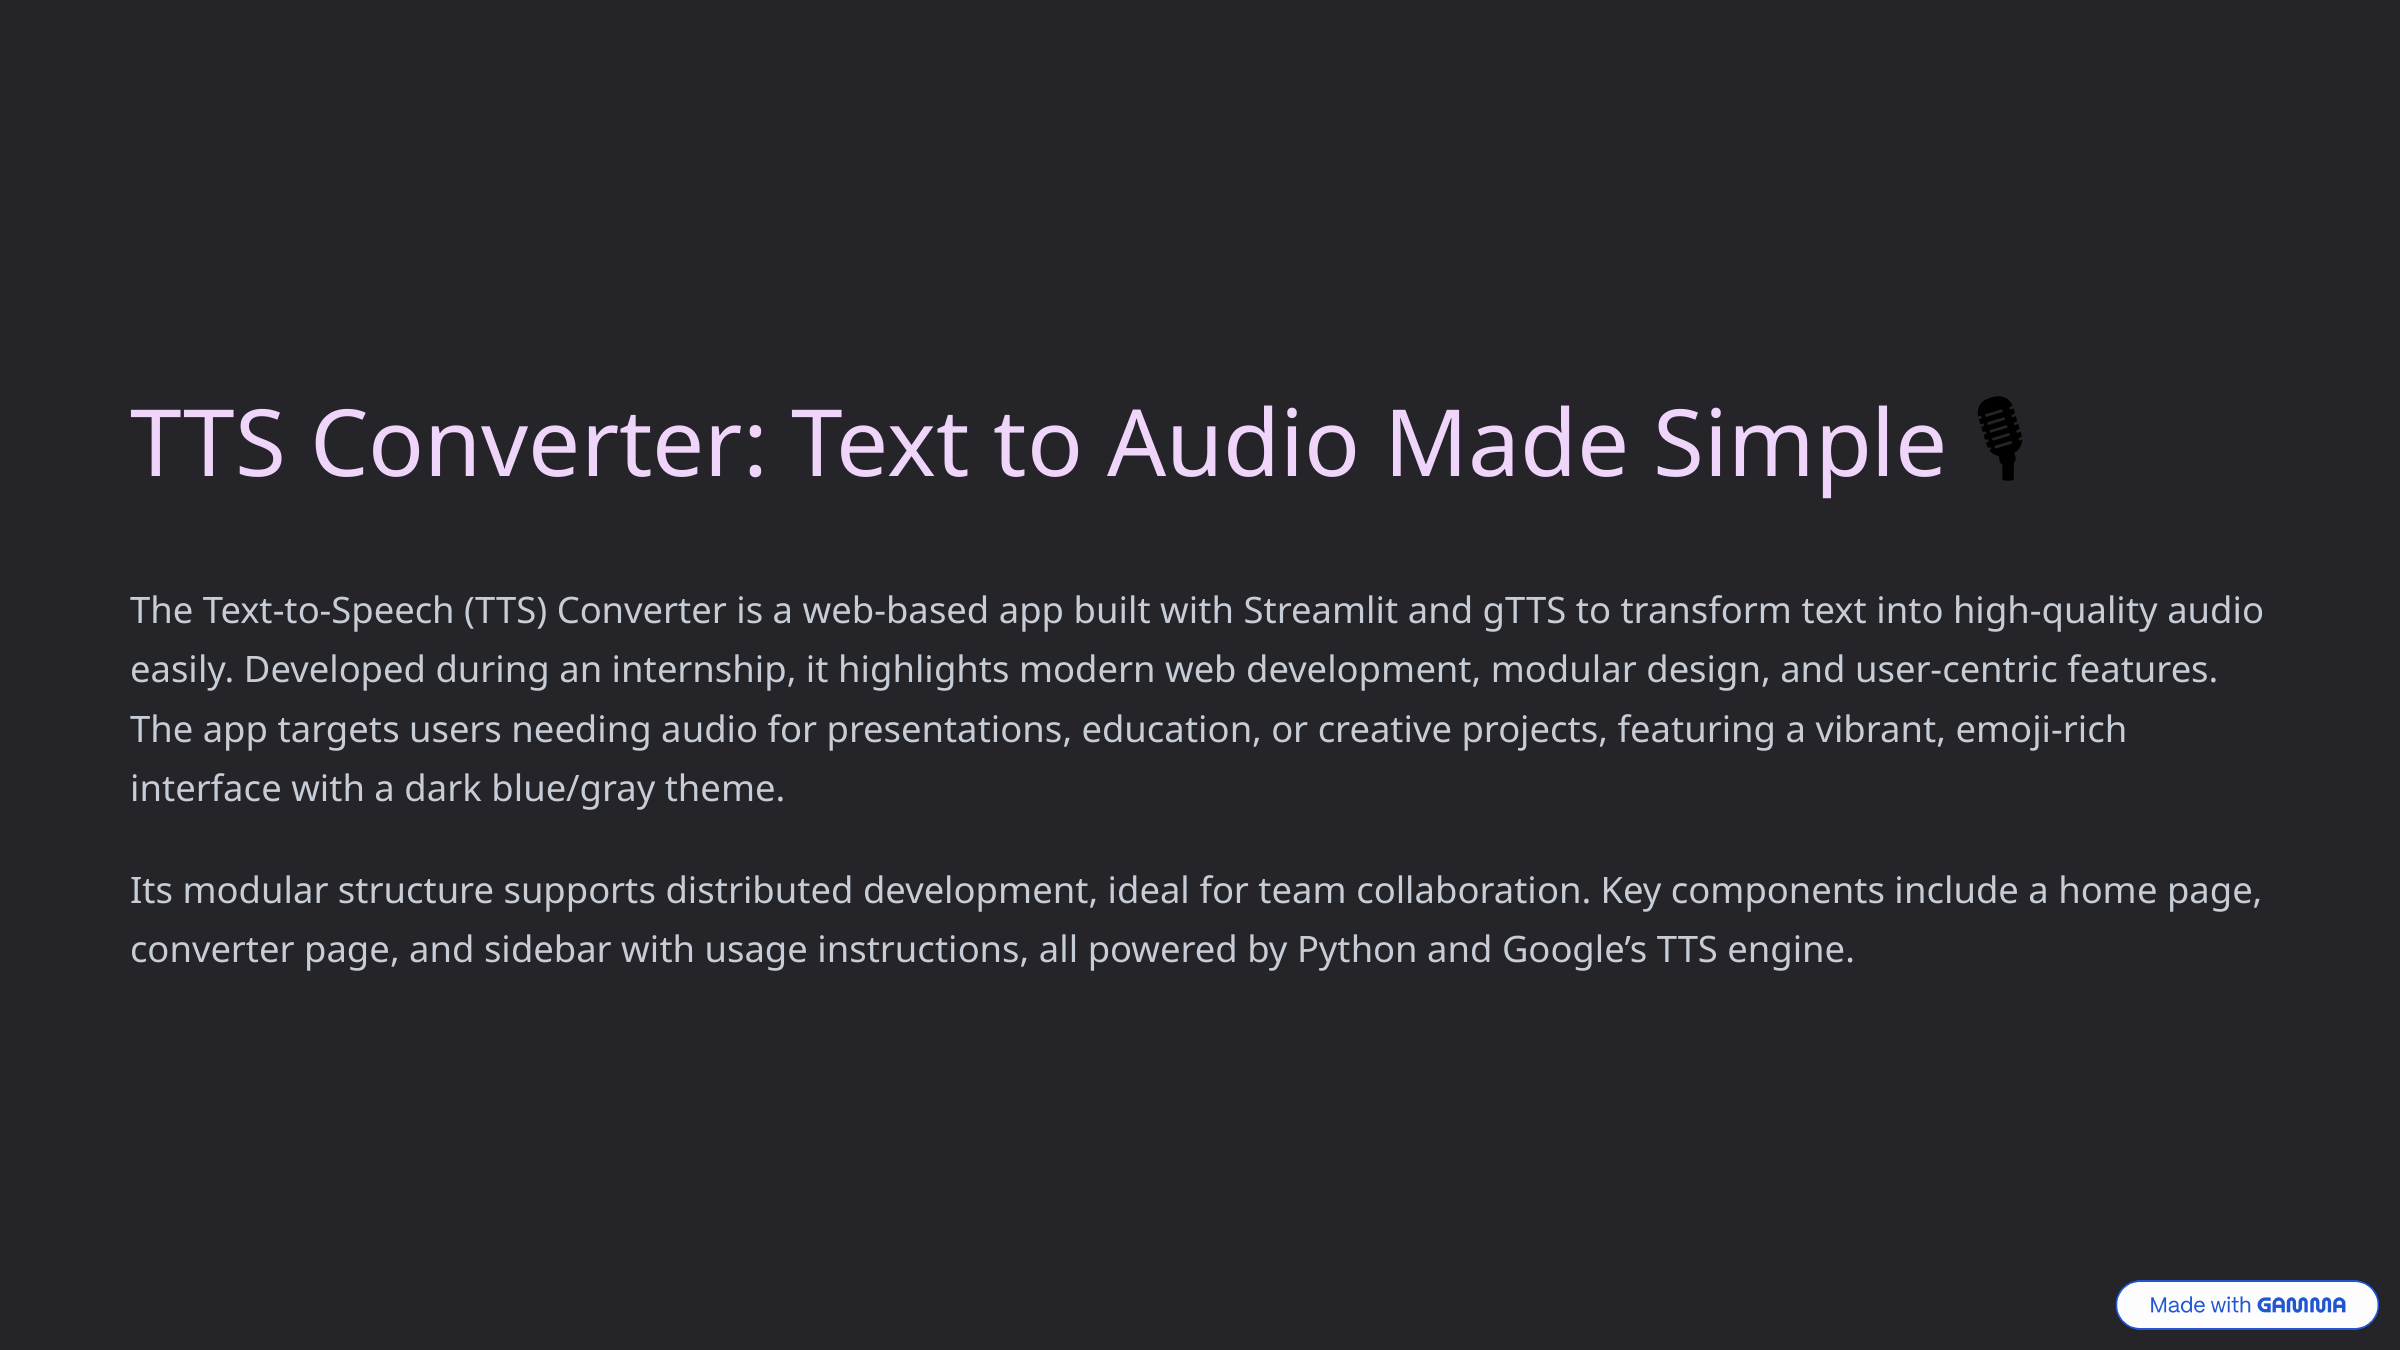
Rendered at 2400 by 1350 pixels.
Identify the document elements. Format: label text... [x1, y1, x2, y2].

text_box TTS Converter: Text to Audio Made Simple 🎙️ [130, 379, 2094, 497]
text_box Its modular structure supports distributed development, ideal for team collaboration. Key components include a home page, converter page, and sidebar with usage instructions, all powered by Python and Google’s TTS engine. [130, 851, 2270, 971]
picture [2106, 1271, 2389, 1339]
text_box The Text-to-Speech (TTS) Converter is a web-based app built with Streamlit and gTTS to transform text into high-quality audio easily. Developed during an internship, it highlights modern web development, modular design, and user-centric features. The app targets users needing audio for presentations, education, or creative projects, featuring a vibrant, emoji-rich interface with a dark blue/gray theme. [130, 571, 2270, 810]
